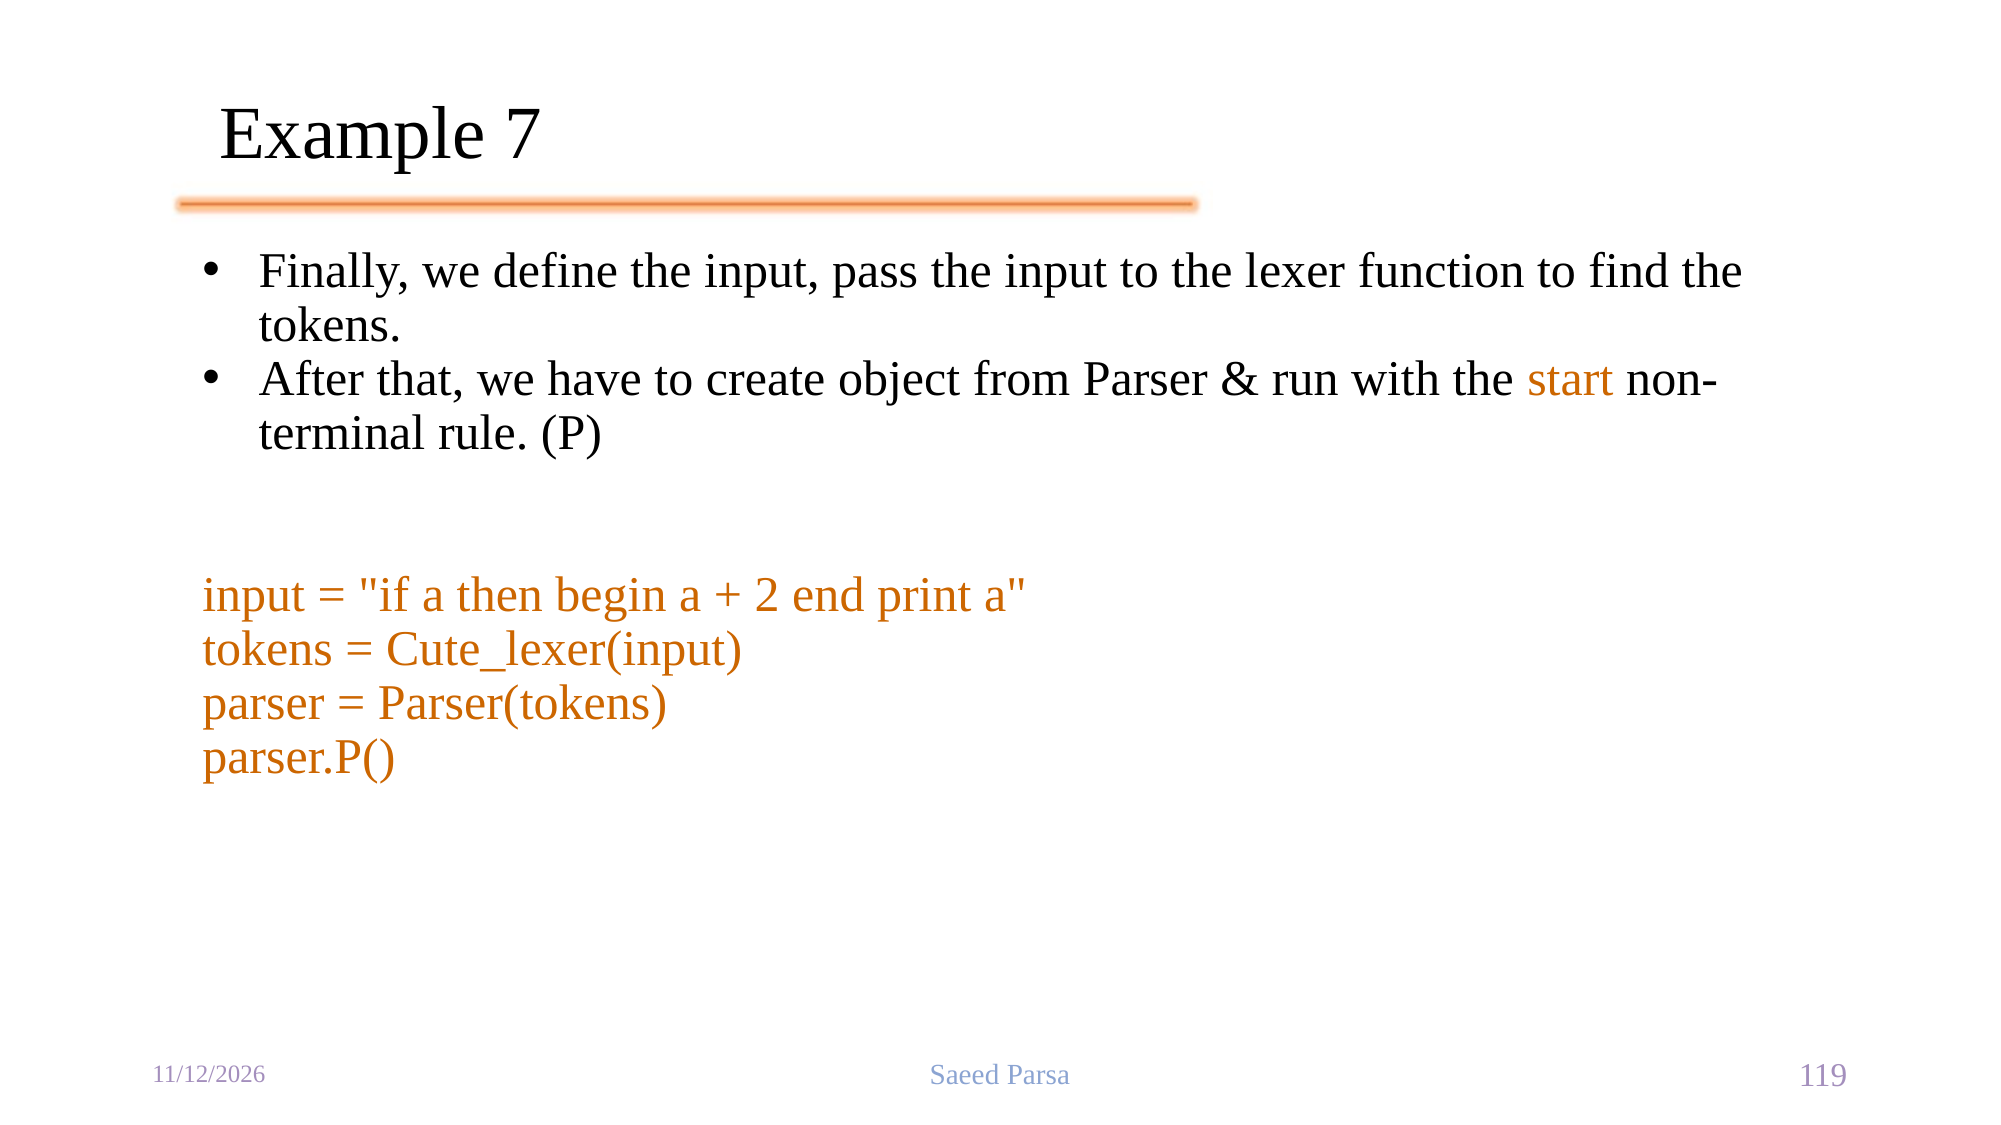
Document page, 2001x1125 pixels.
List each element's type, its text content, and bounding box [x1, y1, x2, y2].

title Example 7 [204, 86, 1585, 182]
text_box Finally, we define the input, pass the input to the lexer function to find the tokens. After that, we have to create object from Parser & run with the start non-terminal rule. (P) input = "if a then begin a + 2 end print a" tokens = Cute_lexer(input) parser = Parser(tokens) parser.P() [187, 236, 1863, 895]
footer Saeed Parsa [662, 1042, 1338, 1103]
picture [152, 181, 1213, 237]
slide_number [137, 1042, 588, 1103]
slide_number 119 [1412, 1042, 1863, 1103]
